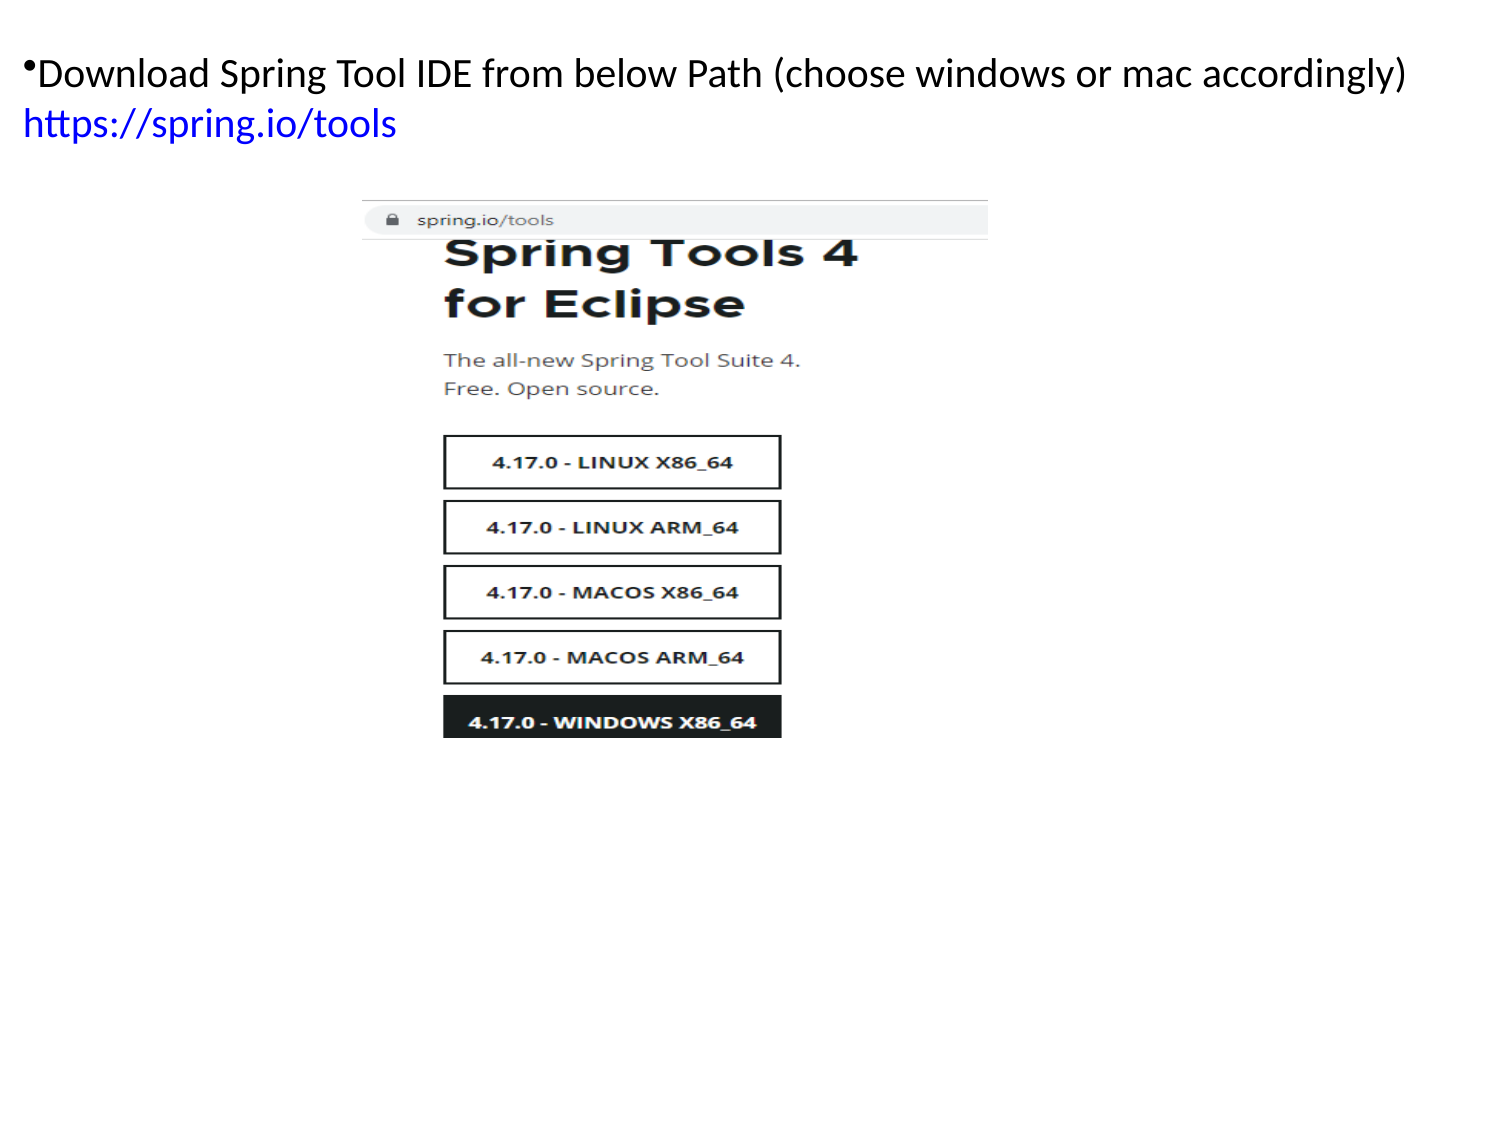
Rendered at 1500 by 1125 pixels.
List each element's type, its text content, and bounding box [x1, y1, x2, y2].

picture [362, 199, 988, 738]
text_box Download Spring Tool IDE from below Path (choose windows or mac accordingly) https://spring.io/tools [7, 38, 1424, 153]
